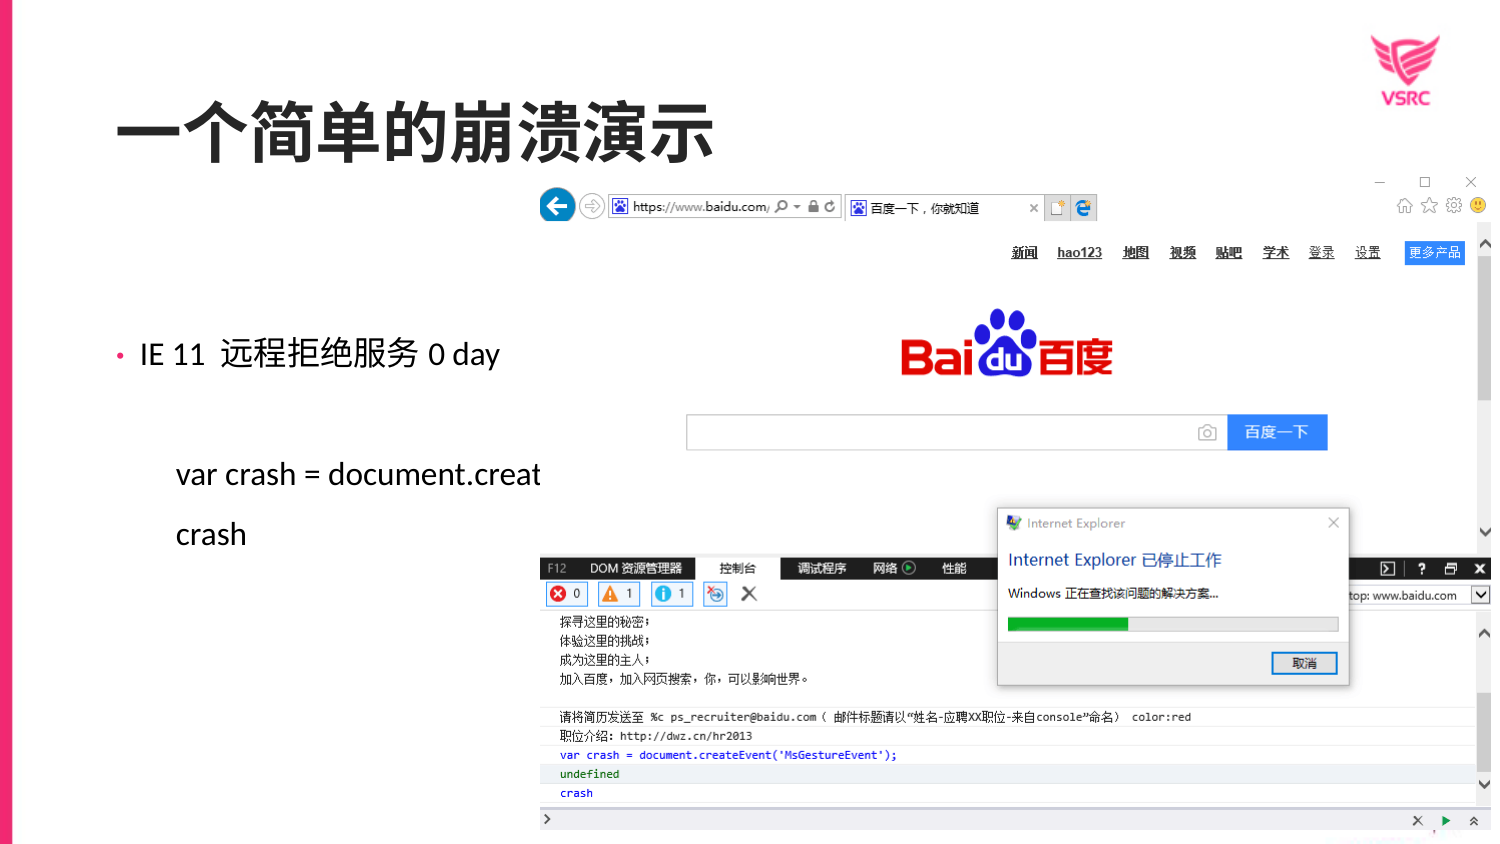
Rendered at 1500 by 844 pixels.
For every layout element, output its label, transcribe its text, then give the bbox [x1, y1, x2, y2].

text_box 一个简单的崩溃演示 [100, 83, 1210, 179]
text_box · IE 11 远程拒绝服务0 day var crash = document.createEvent('MsGestureEvent'); crash [100, 304, 535, 559]
picture [0, 0, 1500, 844]
